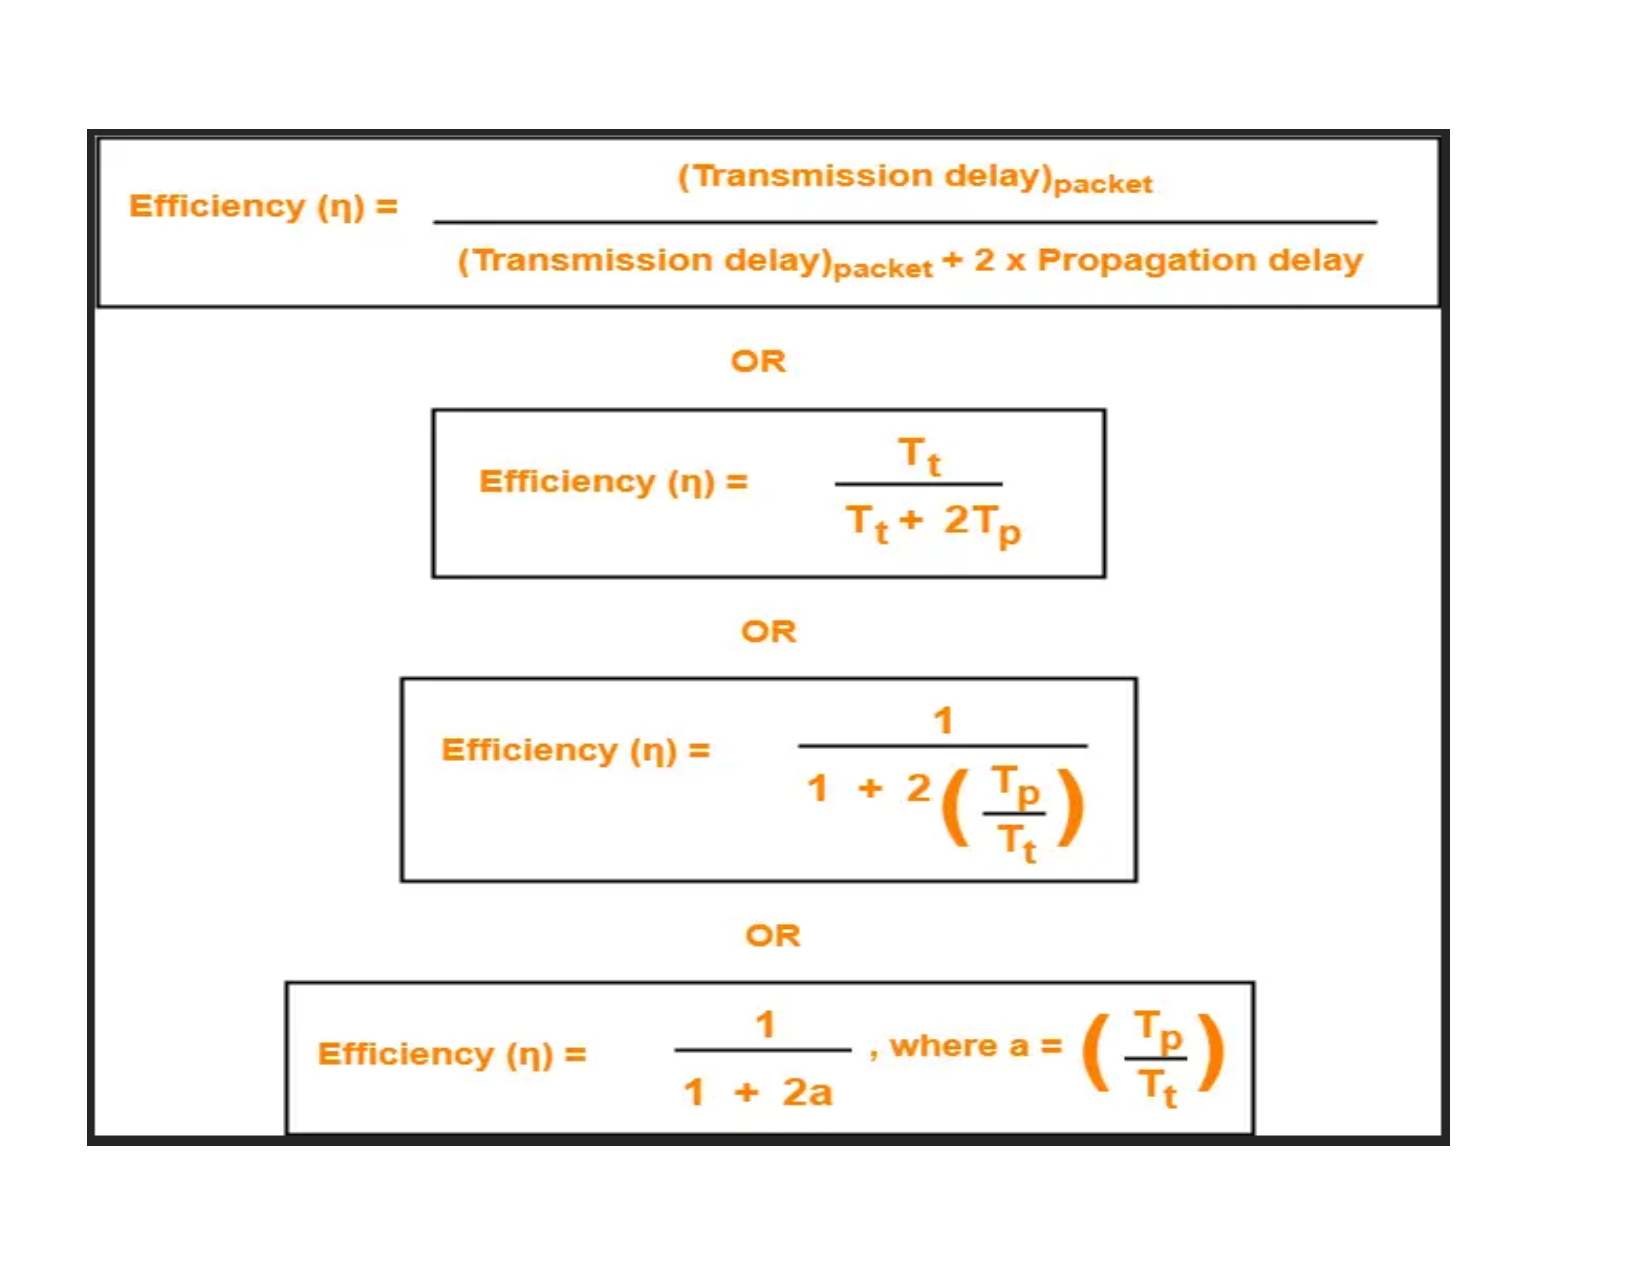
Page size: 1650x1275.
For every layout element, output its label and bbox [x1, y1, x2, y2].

picture [87, 128, 1450, 1147]
